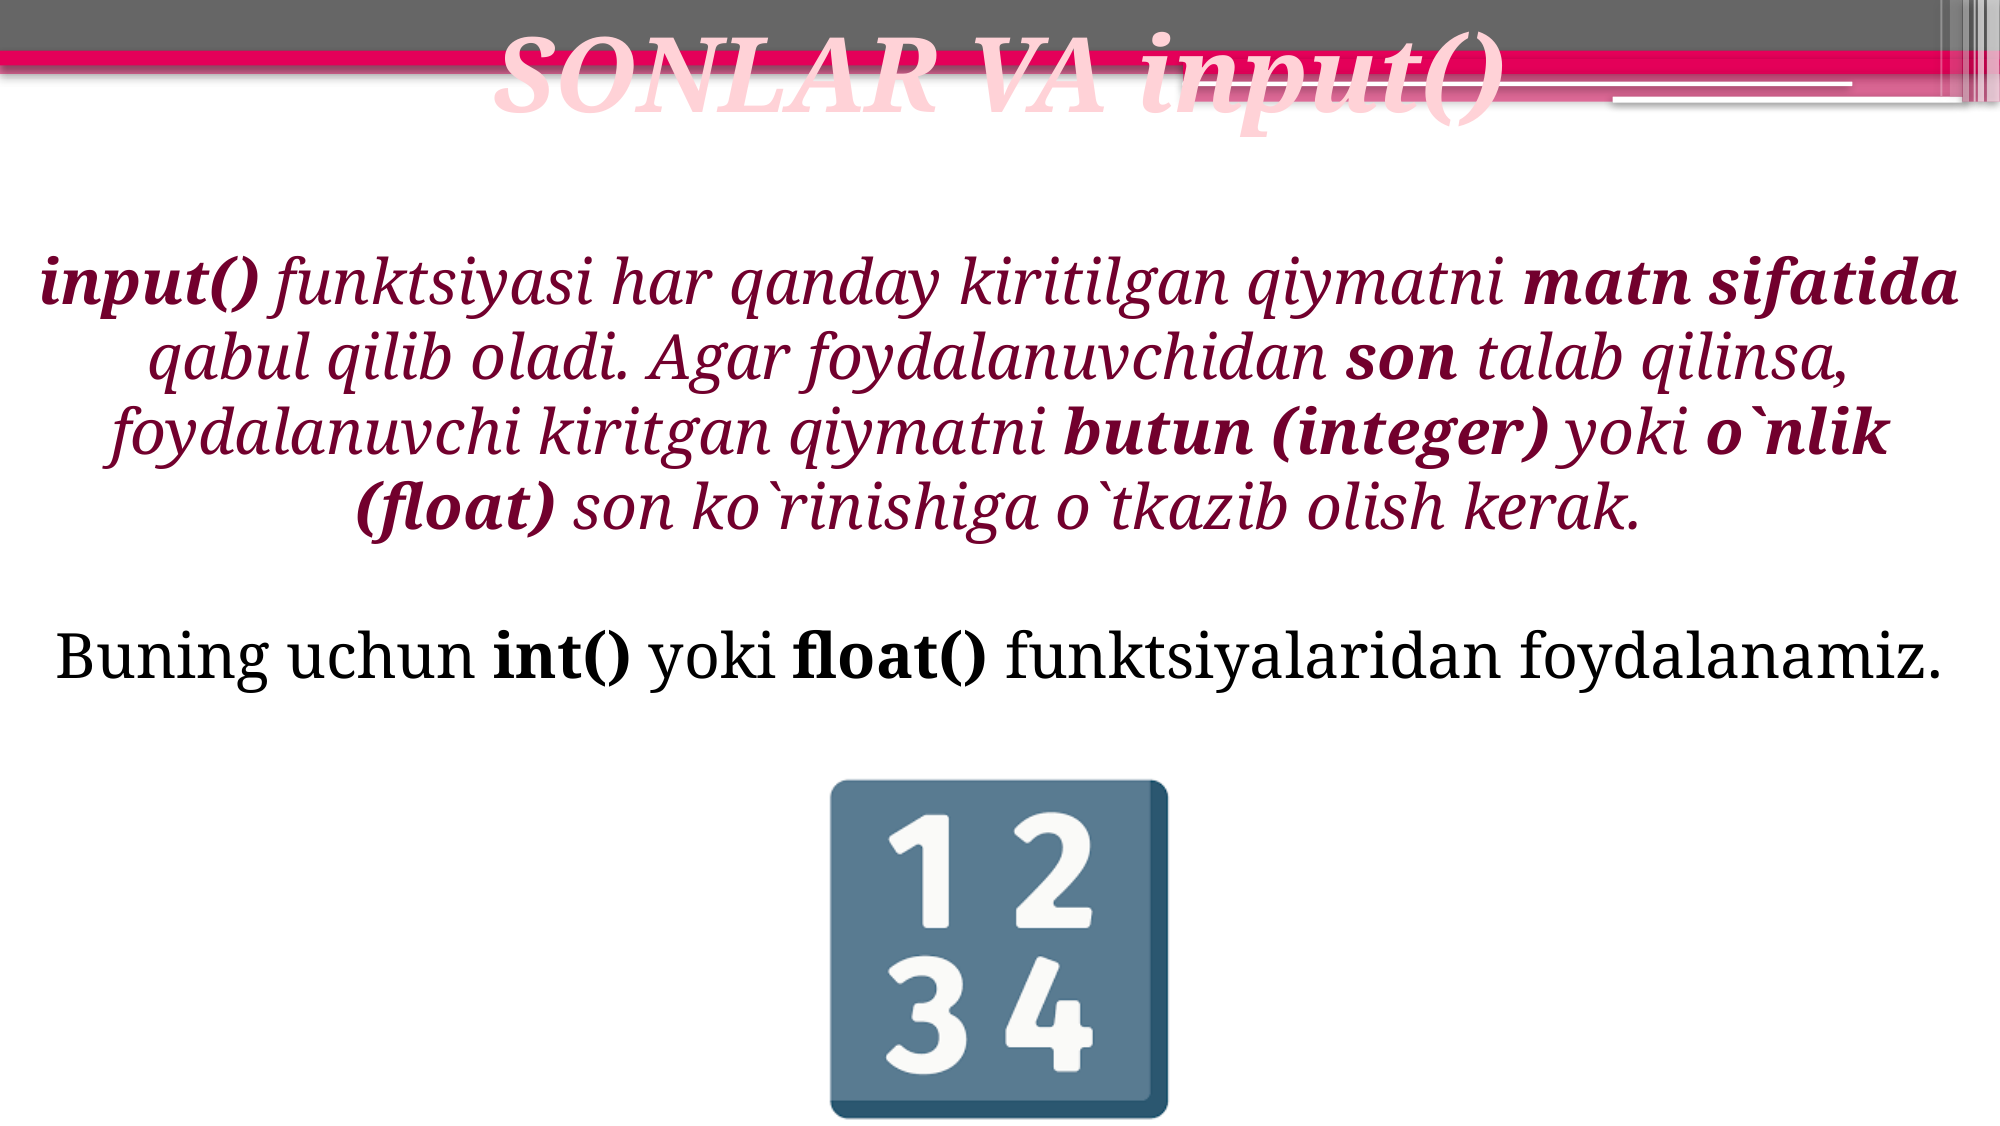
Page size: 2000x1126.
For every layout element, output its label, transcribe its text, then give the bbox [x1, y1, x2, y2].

picture [823, 773, 1176, 1126]
text_box SONLAR VA input() [0, 0, 2000, 141]
text_box input() funktsiyasi har qanday kiritilgan qiymatni matn sifatida qabul qilib oladi. Agar foydalanuvchidan son talab qilinsa, foydalanuvchi kiritgan qiymatni butun (integer) yoki o`nlik (float) son ko`rinishiga o`tkazib olish kerak. Buning uchun int() yoki float() funktsiyalaridan foydalanamiz. [0, 234, 2000, 699]
